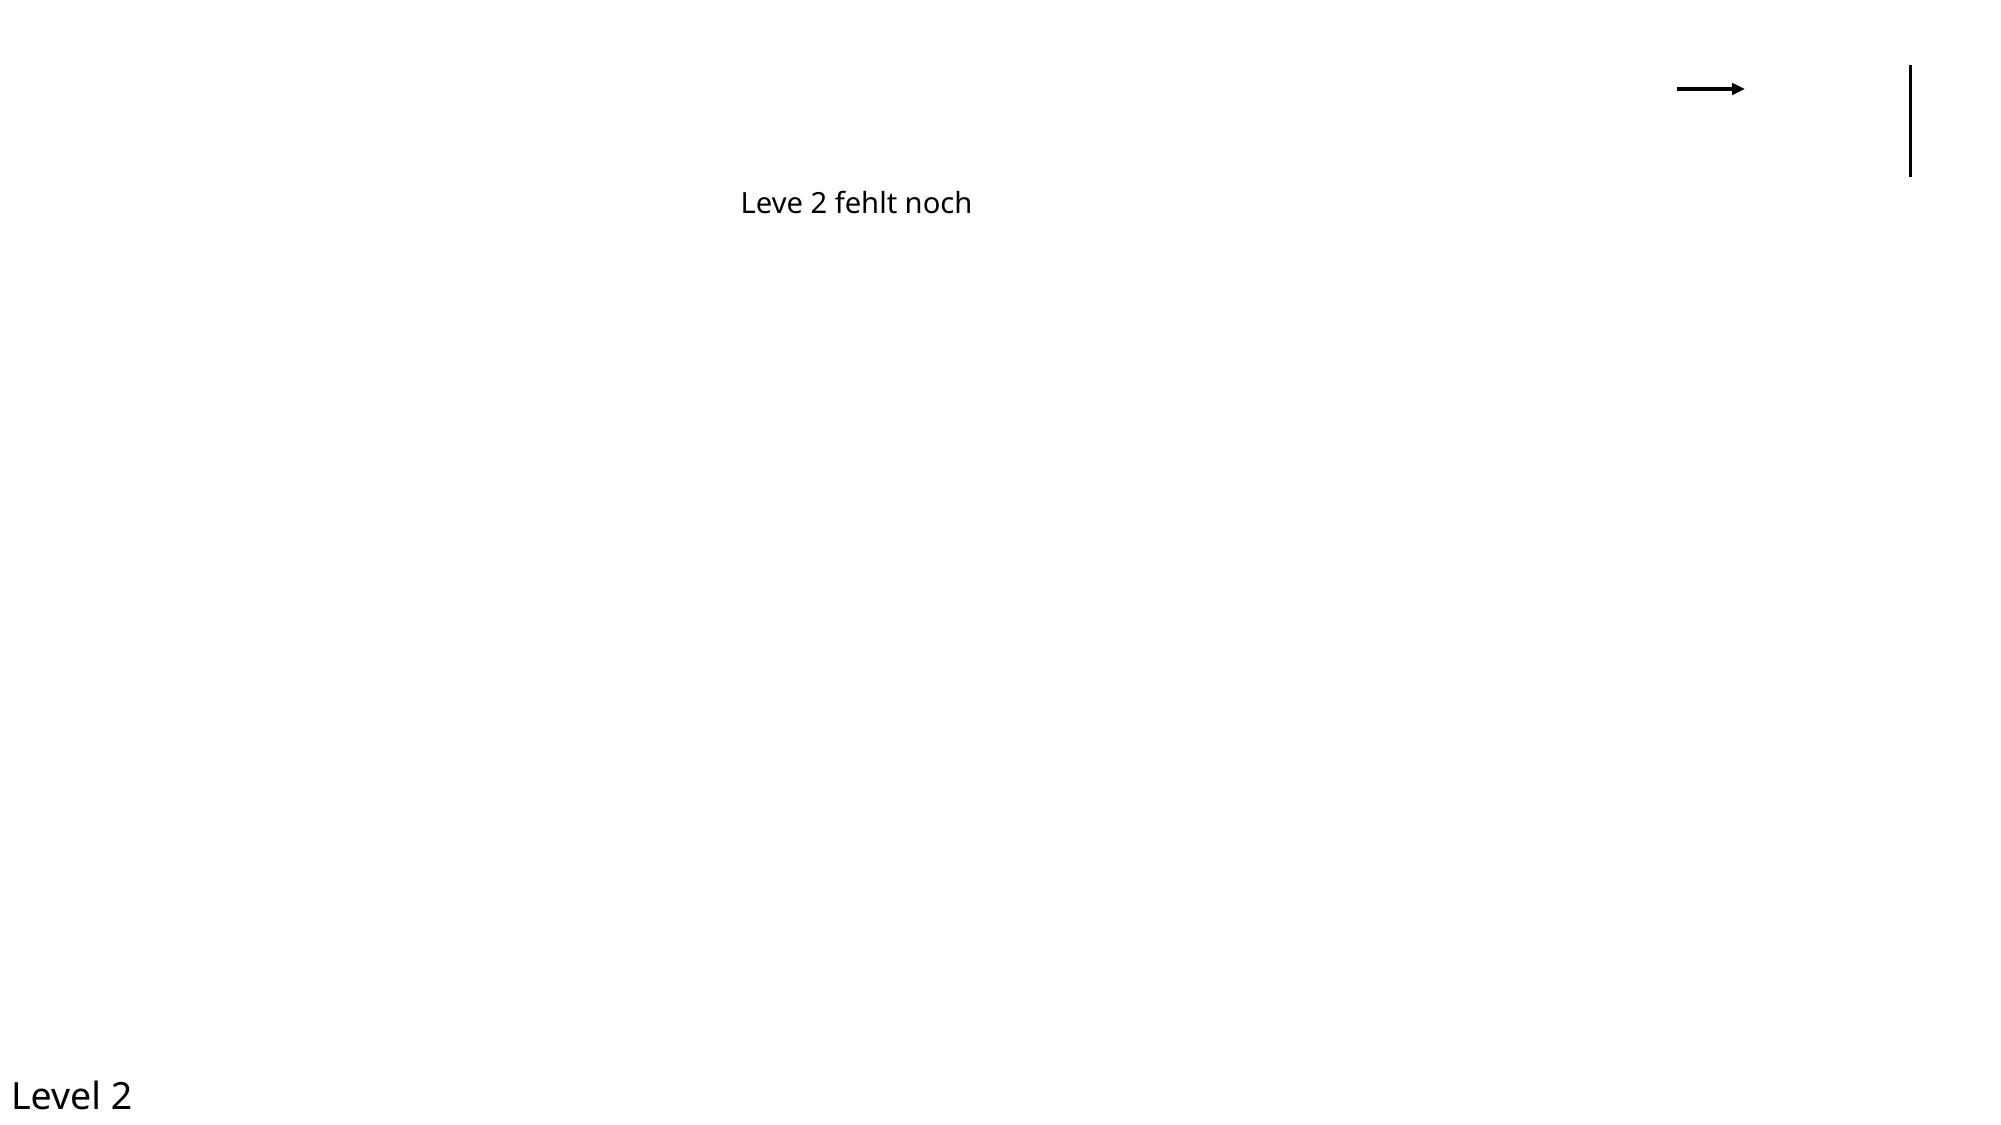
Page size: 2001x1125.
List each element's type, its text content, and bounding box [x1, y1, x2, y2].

text_box Leve 2 fehlt noch [725, 176, 988, 227]
text_box Level 2 [0, 1064, 148, 1125]
